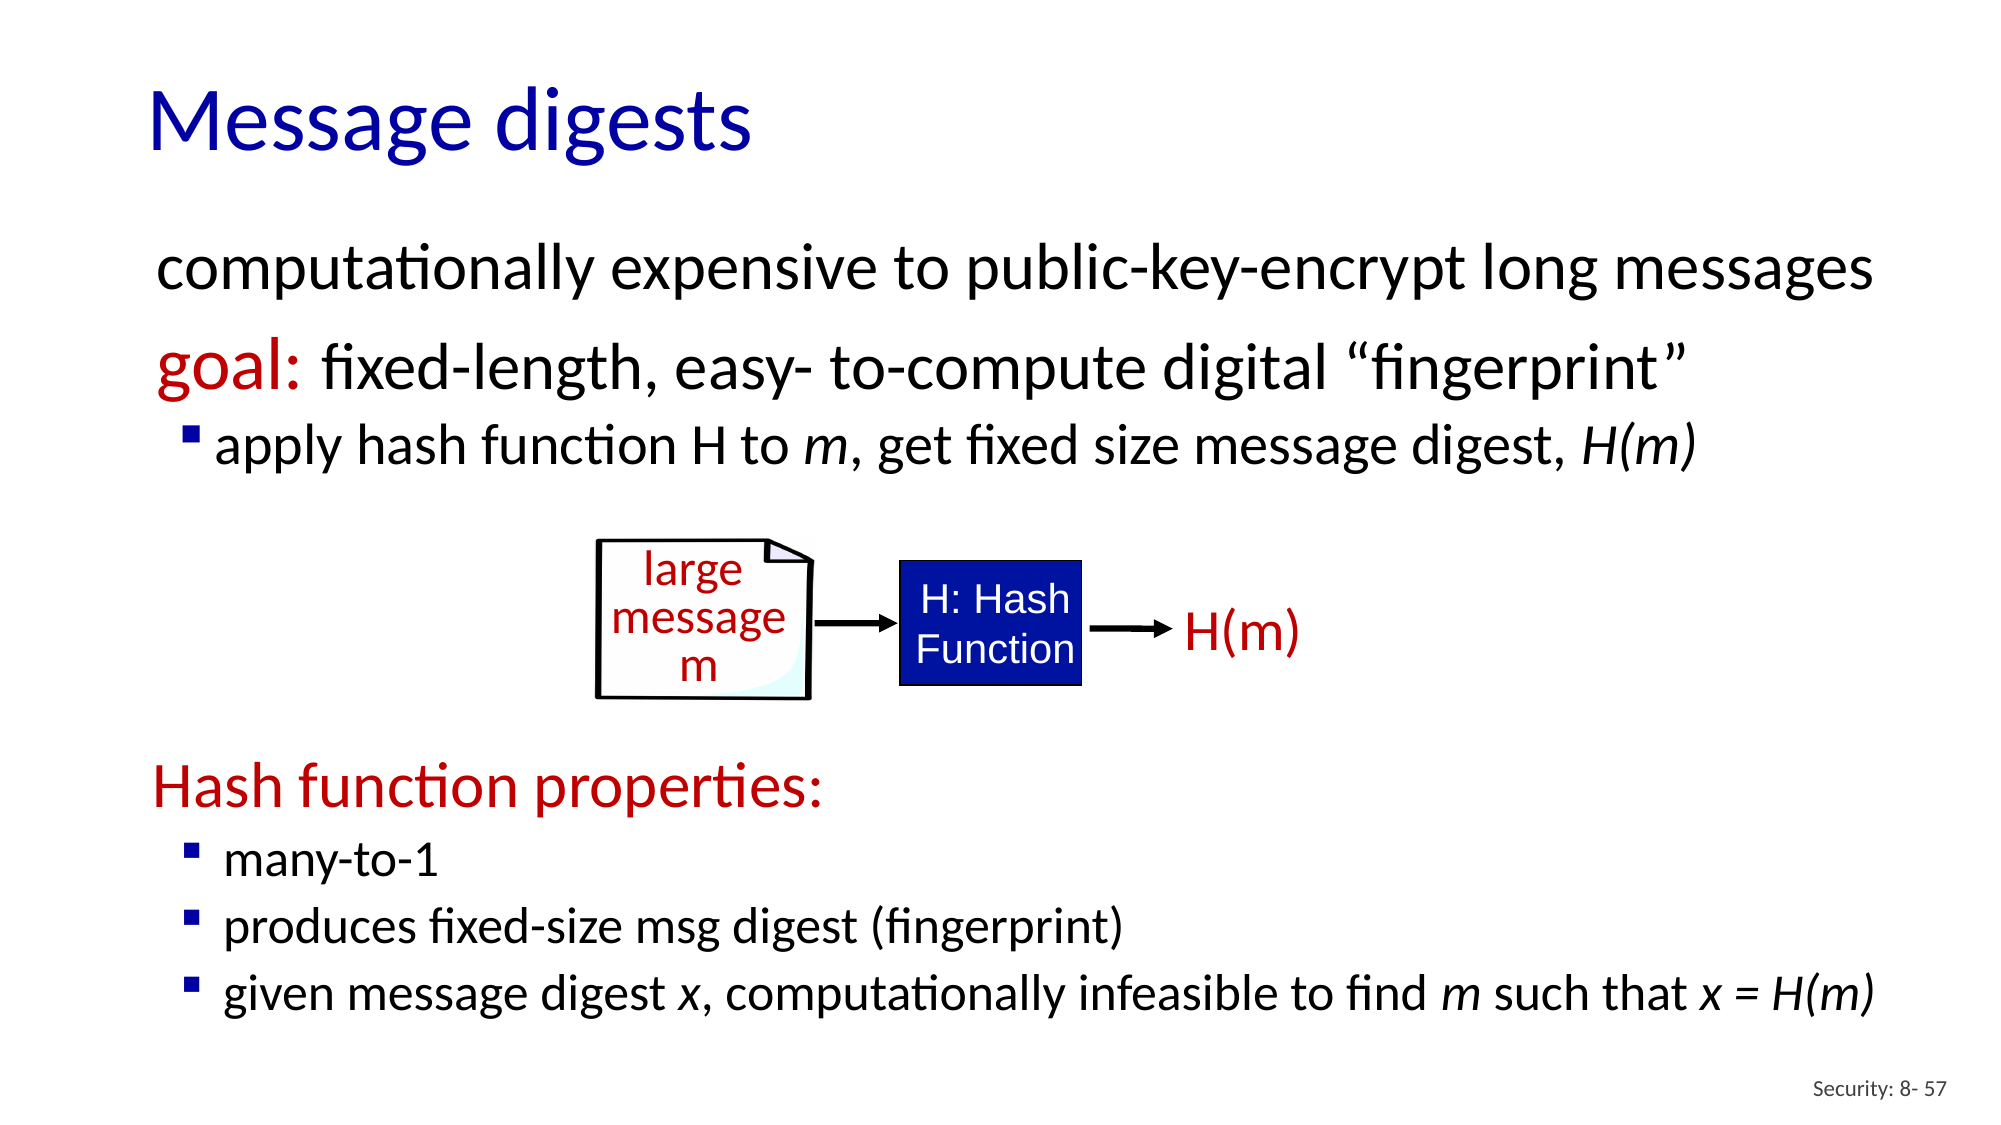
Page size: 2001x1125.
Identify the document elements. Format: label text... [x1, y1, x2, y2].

text_box Hash function properties: many-to-1 produces fixed-size msg digest (fingerprint) given message digest x, computationally infeasible to find m such that x = H(m) [117, 743, 1898, 1088]
text_box computationally expensive to public-key-encrypt long messages goal: fixed-length, easy- to-compute digital “fingerprint” apply hash function H to m, get fixed size message digest, H(m) [141, 224, 1955, 489]
title Message digests [131, 47, 853, 195]
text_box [588, 536, 1340, 703]
slide_number Security: 8- 57 [1512, 1056, 1963, 1117]
